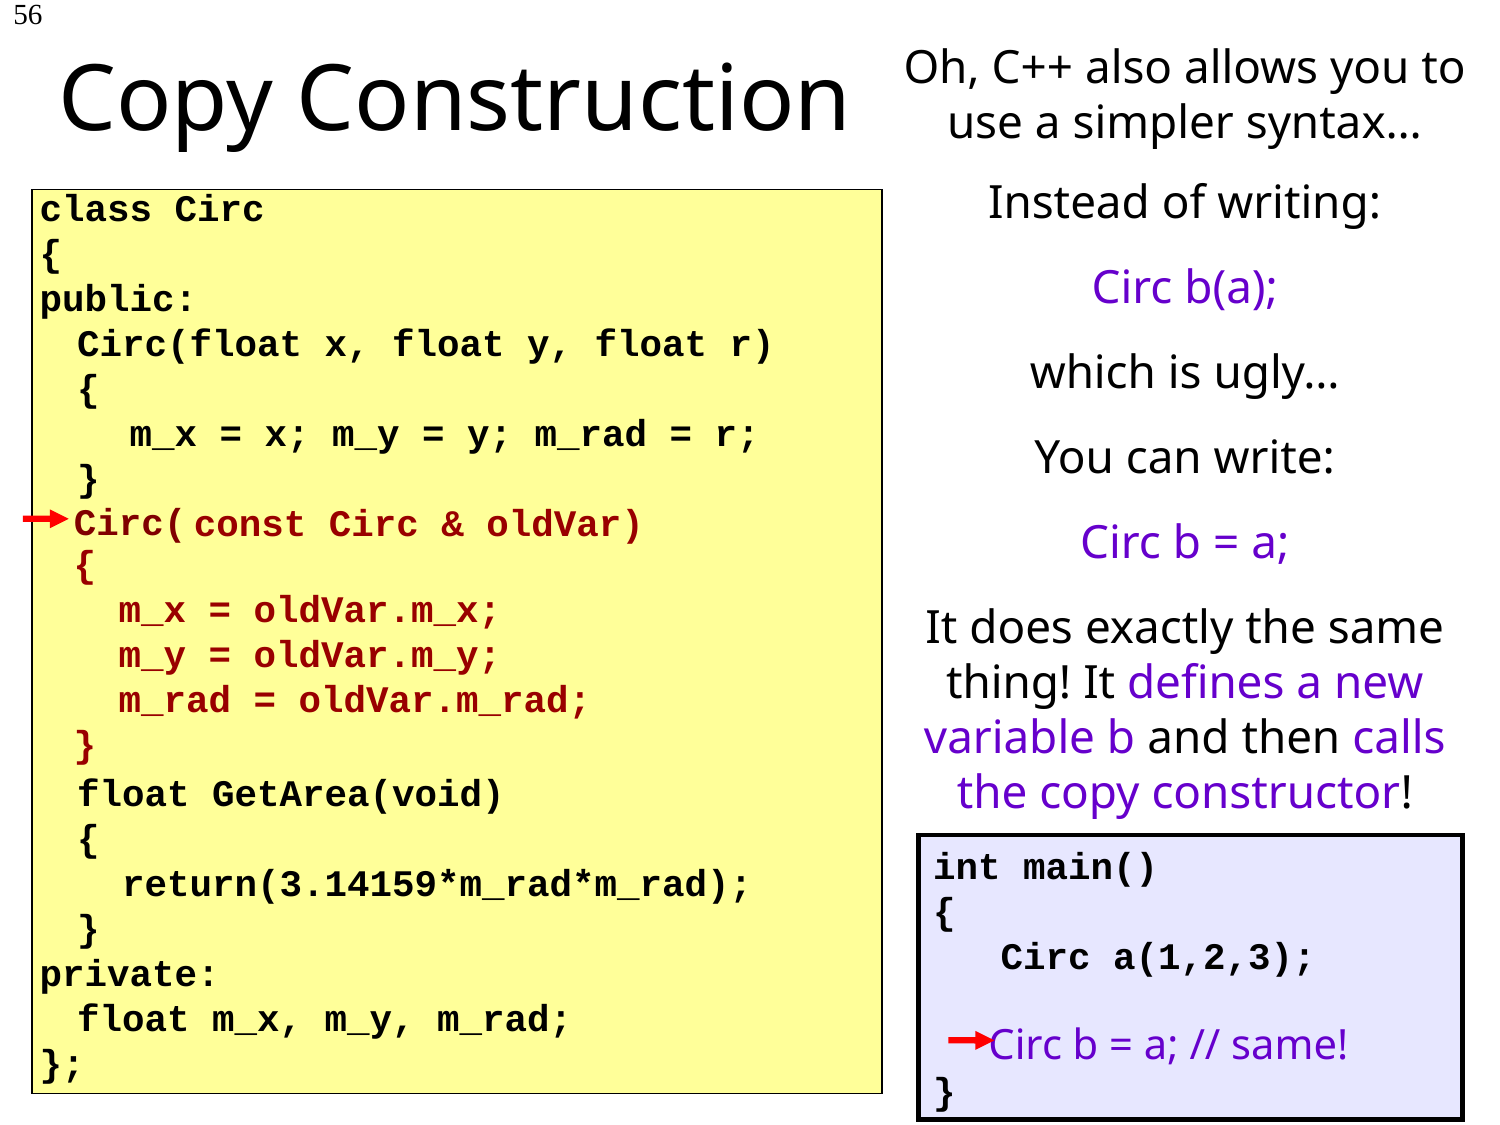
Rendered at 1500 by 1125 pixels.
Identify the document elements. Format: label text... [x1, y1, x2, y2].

text_box const Circ & oldVar) [179, 491, 659, 552]
text_box int main() { Circ a(1,2,3); Circ b(a); } [918, 834, 1463, 1120]
text_box class Circ { public: Circ(float x, float y, float r) { m_x = x; m_y = y; m_rad = r; } float GetArea(void) { return(3.14159*m_rad*m_rad); } private: float m_x, m_y, m_rad; }; [24, 176, 913, 1117]
text_box Copy Construction [0, 0, 911, 188]
text_box [948, 1034, 995, 1047]
text_box Oh, C++ also allows you to use a simpler syntax… Instead of writing: Circ b(a); which is ugly… You can write: Circ b = a; It does exactly the same thing! It defines a new variable b and then calls the copy constructor! [869, 30, 1500, 825]
text_box Circ b = a; // same! [941, 1010, 1364, 1075]
text_box Circ( [58, 490, 201, 532]
text_box { m_x = oldVar.m_x; m_y = oldVar.m_y; m_rad = oldVar.m_rad; } [58, 532, 606, 773]
text_box [22, 512, 69, 526]
